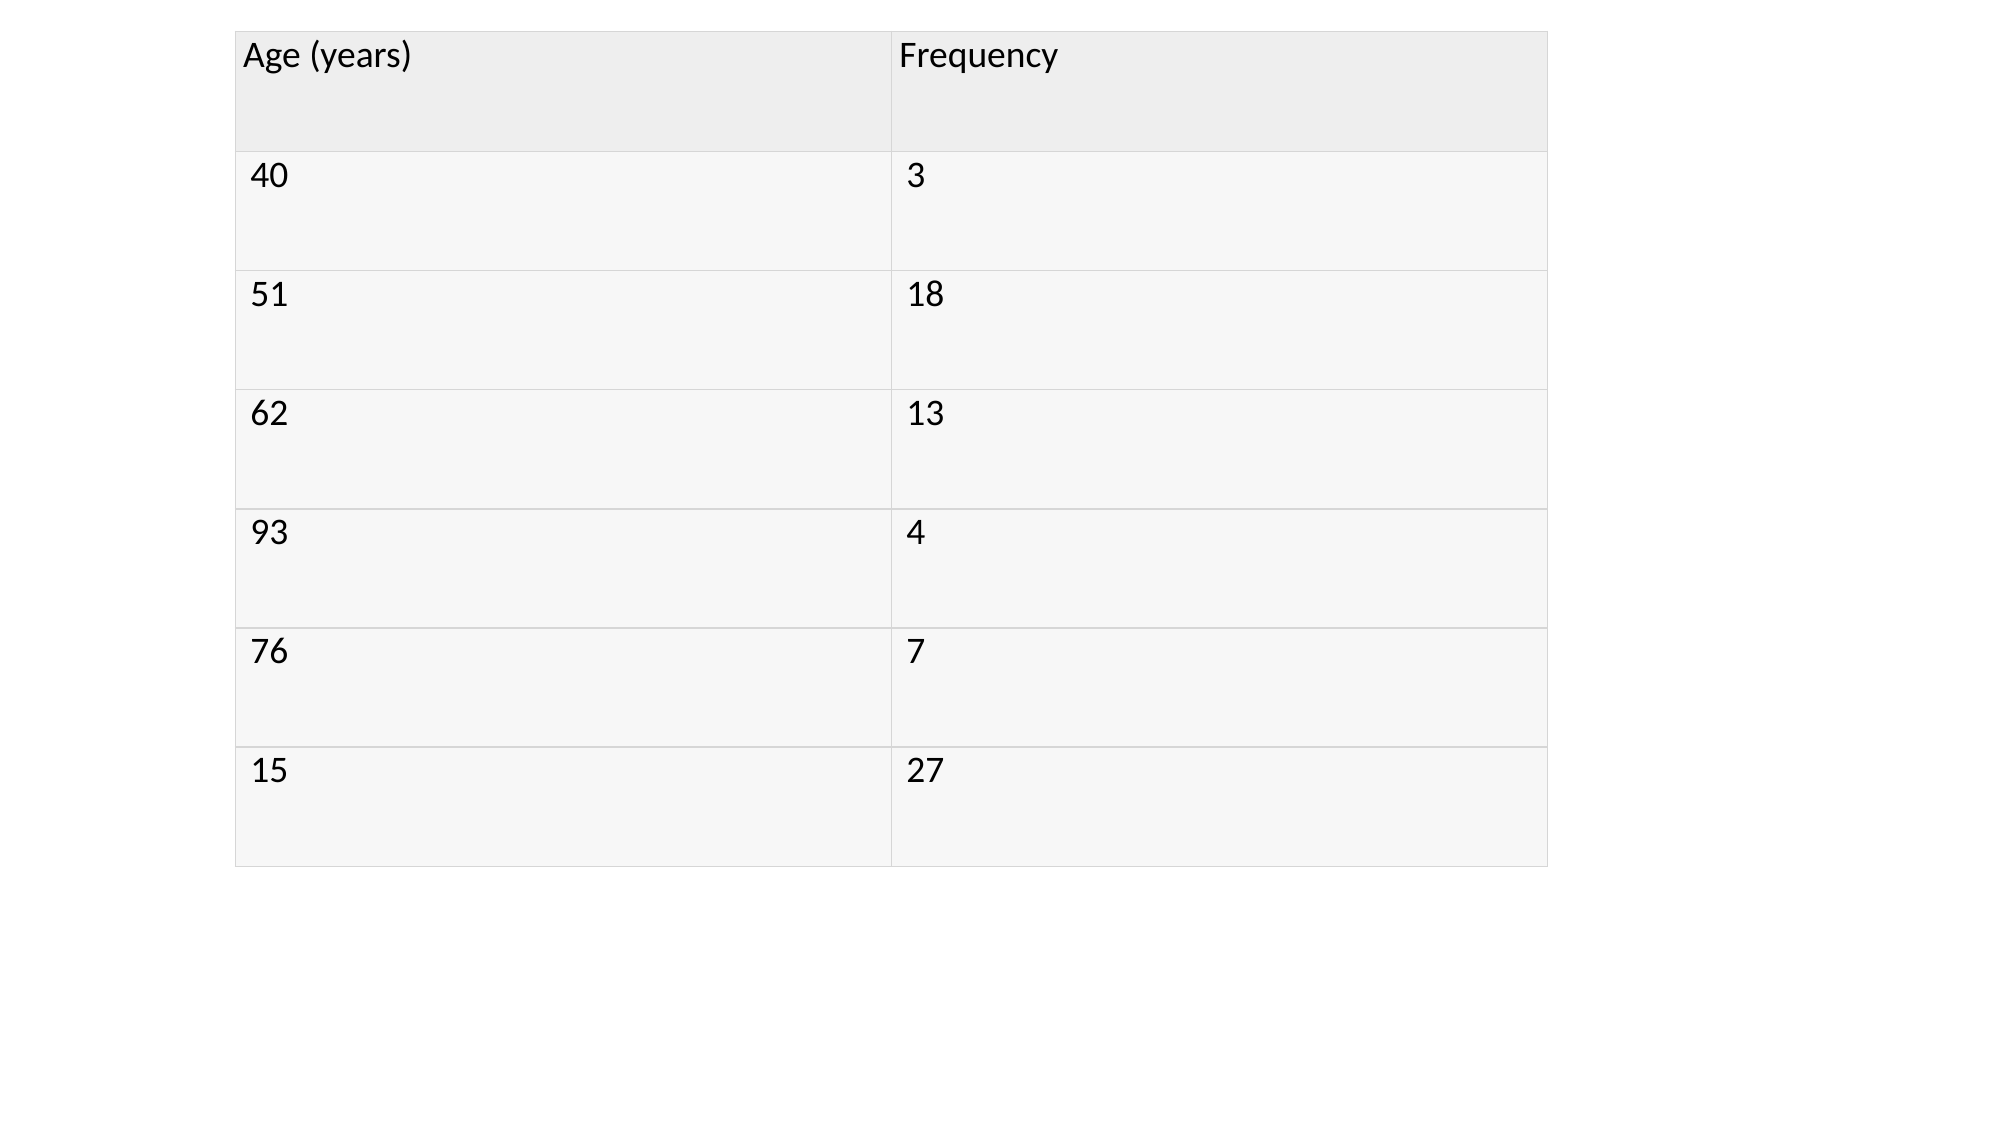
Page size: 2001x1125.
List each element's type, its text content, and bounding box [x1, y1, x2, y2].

table_cell 18 [892, 271, 1547, 389]
table_cell 13 [892, 390, 1547, 508]
table_cell 40 [236, 152, 891, 270]
table_cell 62 [236, 390, 891, 508]
table_cell 7 [892, 629, 1547, 746]
table_header Frequency [892, 32, 1547, 151]
table_cell 51 [236, 271, 891, 389]
table_cell 15 [236, 748, 891, 866]
table_cell 3 [892, 152, 1547, 270]
table_header Age (years) [236, 32, 891, 151]
table_cell 4 [892, 510, 1547, 627]
table_cell 76 [236, 629, 891, 746]
table_cell 27 [892, 748, 1547, 866]
table_cell 93 [236, 510, 891, 627]
